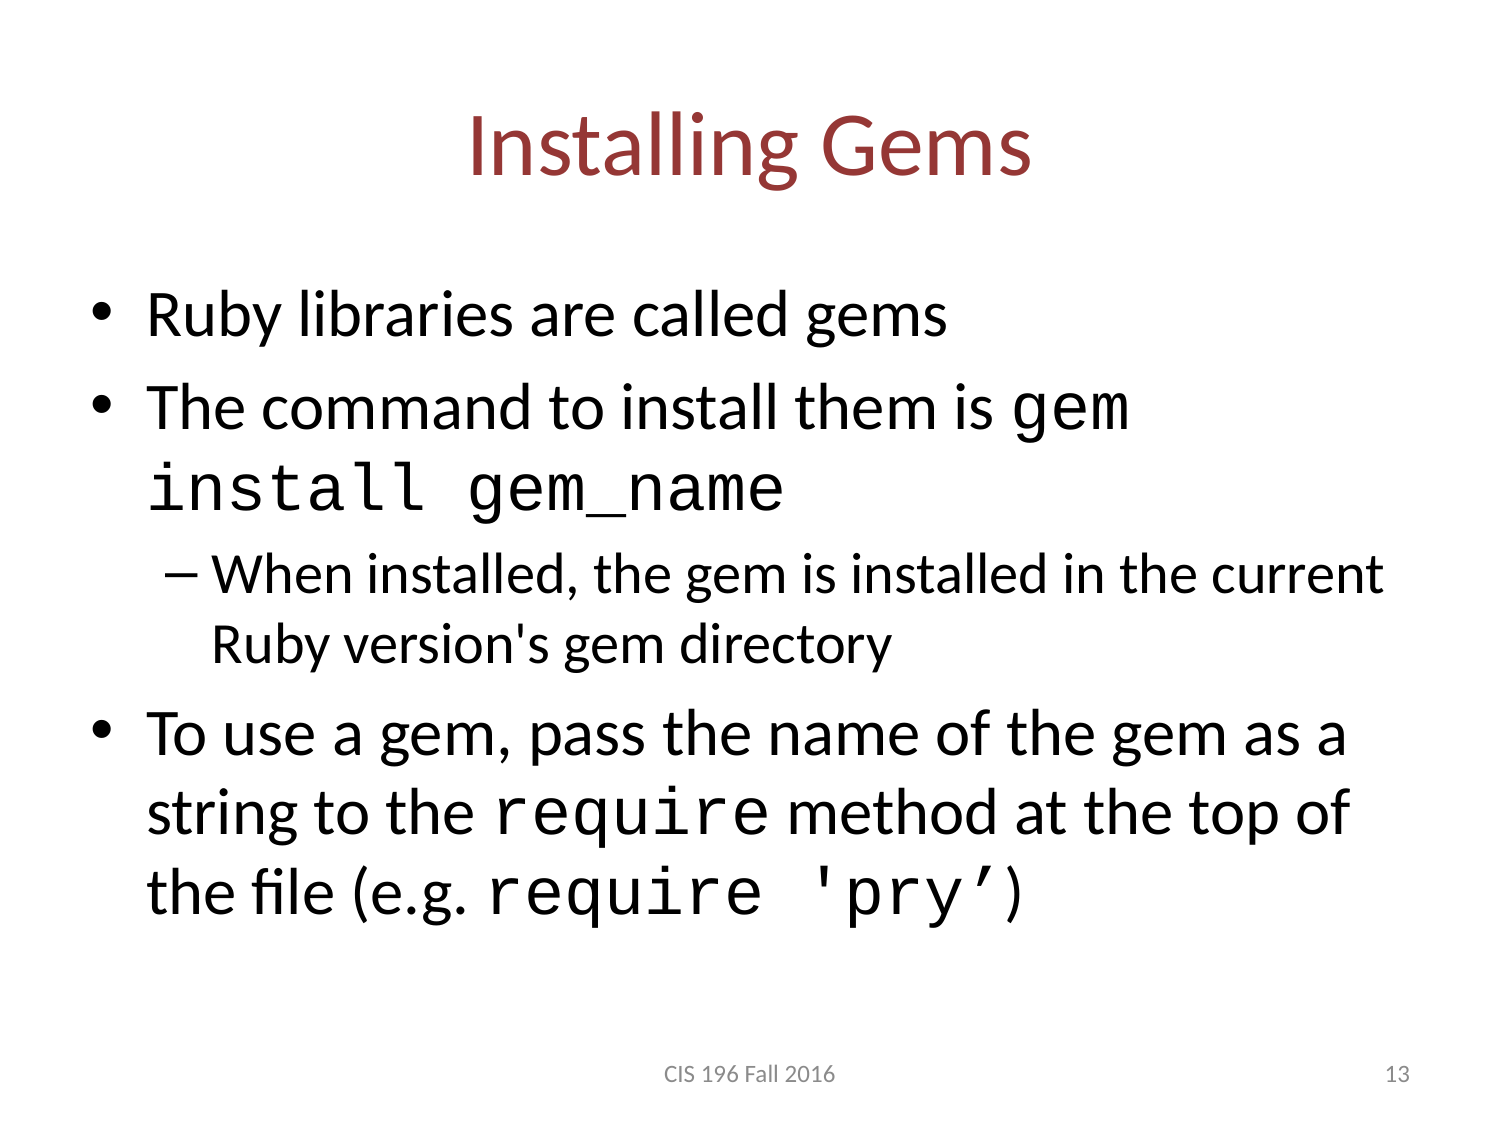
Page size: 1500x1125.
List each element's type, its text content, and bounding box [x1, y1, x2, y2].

slide_number 13 [1074, 1042, 1425, 1103]
list Ruby libraries are called gems The command to install them is gem install gem_name When installed, the gem is installed in the current Ruby version's gem directory To use a gem, pass the name of the gem as a string to the require method at the top of the file (e.g. require 'pry’) [75, 262, 1425, 1005]
title Installing Gems [75, 45, 1425, 233]
footer CIS 196 Fall 2016 [512, 1042, 988, 1103]
